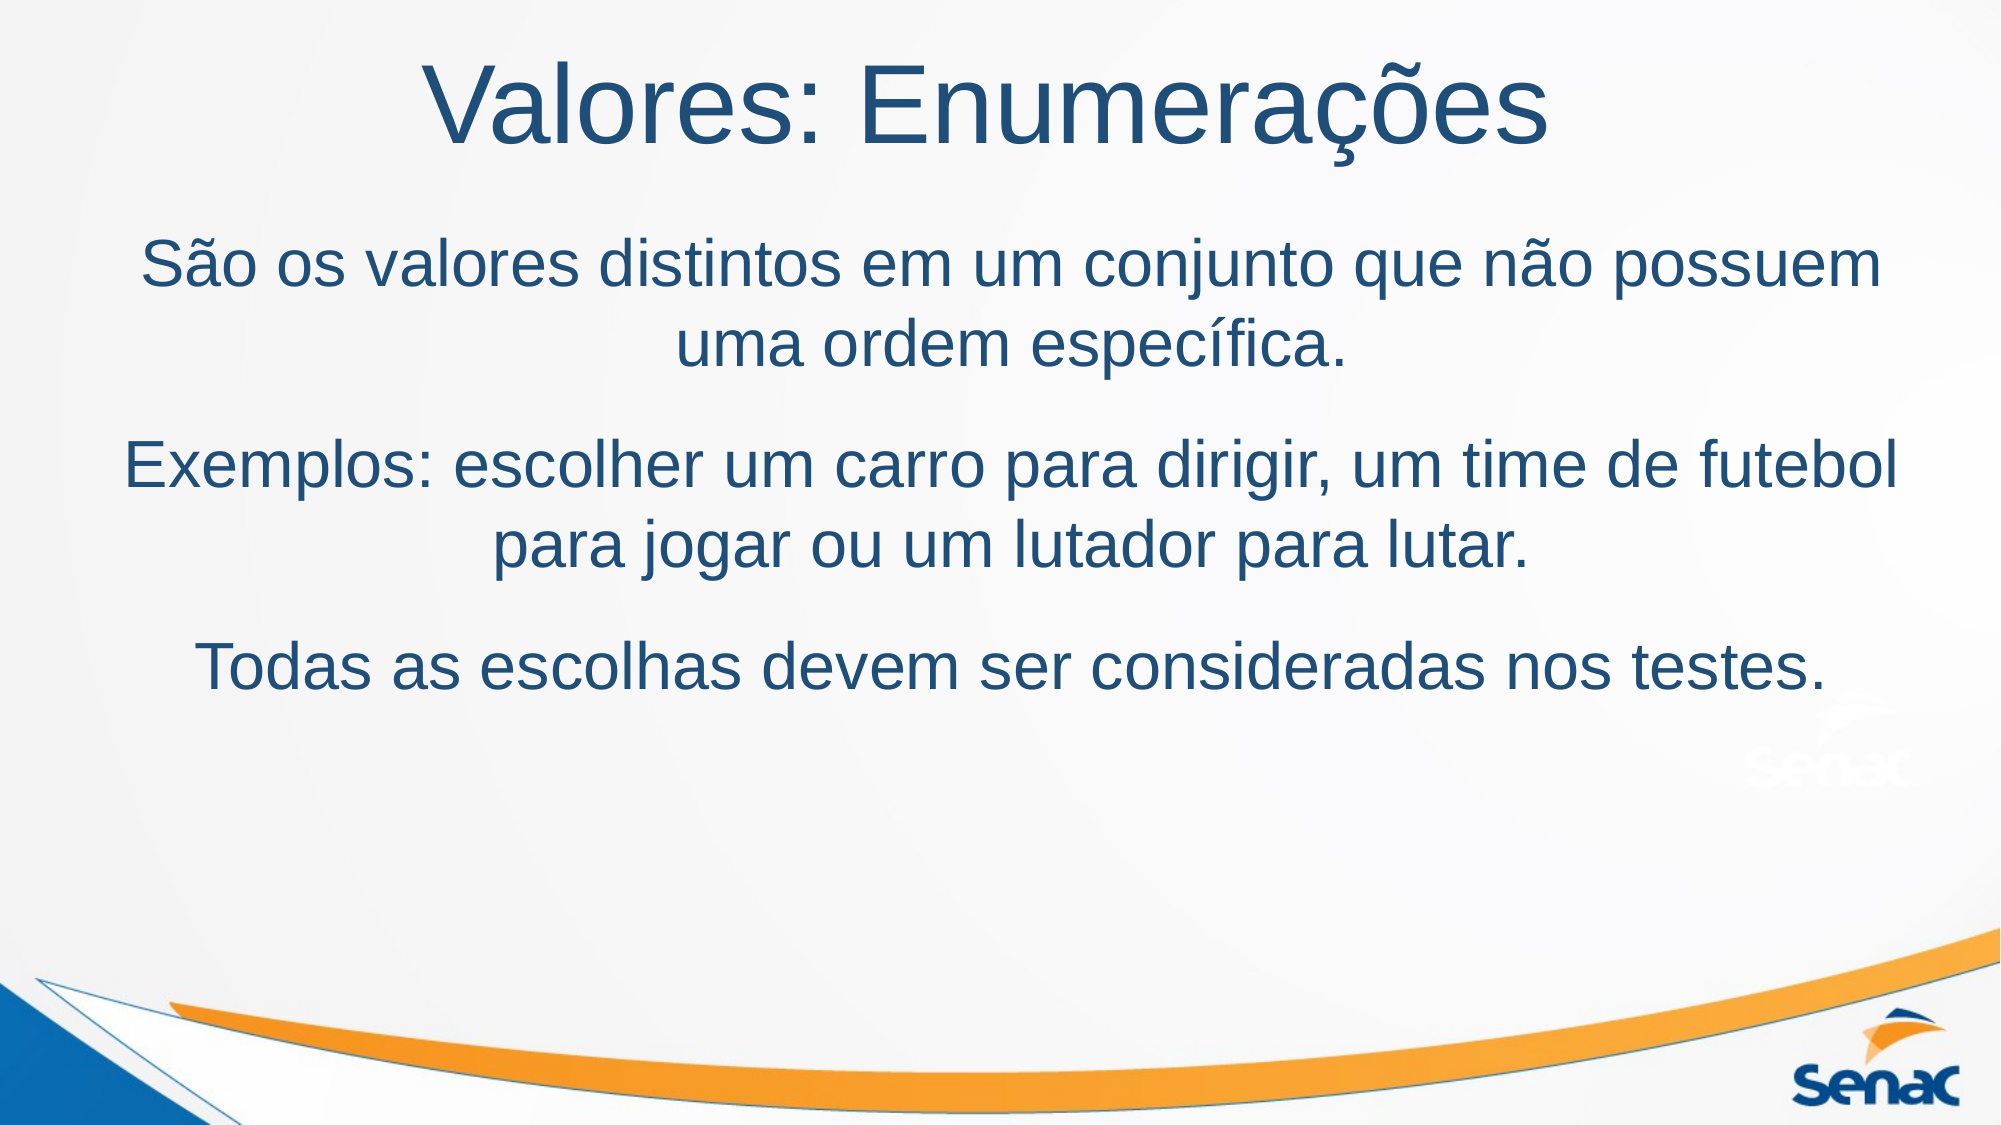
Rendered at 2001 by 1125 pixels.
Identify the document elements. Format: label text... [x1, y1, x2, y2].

picture [0, 0, 2001, 1125]
list São os valores distintos em um conjunto que não possuem uma ordem específica. Exemplos: escolher um carro para dirigir, um time de futebol para jogar ou um lutador para lutar. Todas as escolhas devem ser consideradas nos testes. [52, 211, 1973, 1034]
title Valores: Enumerações [0, 36, 1973, 178]
